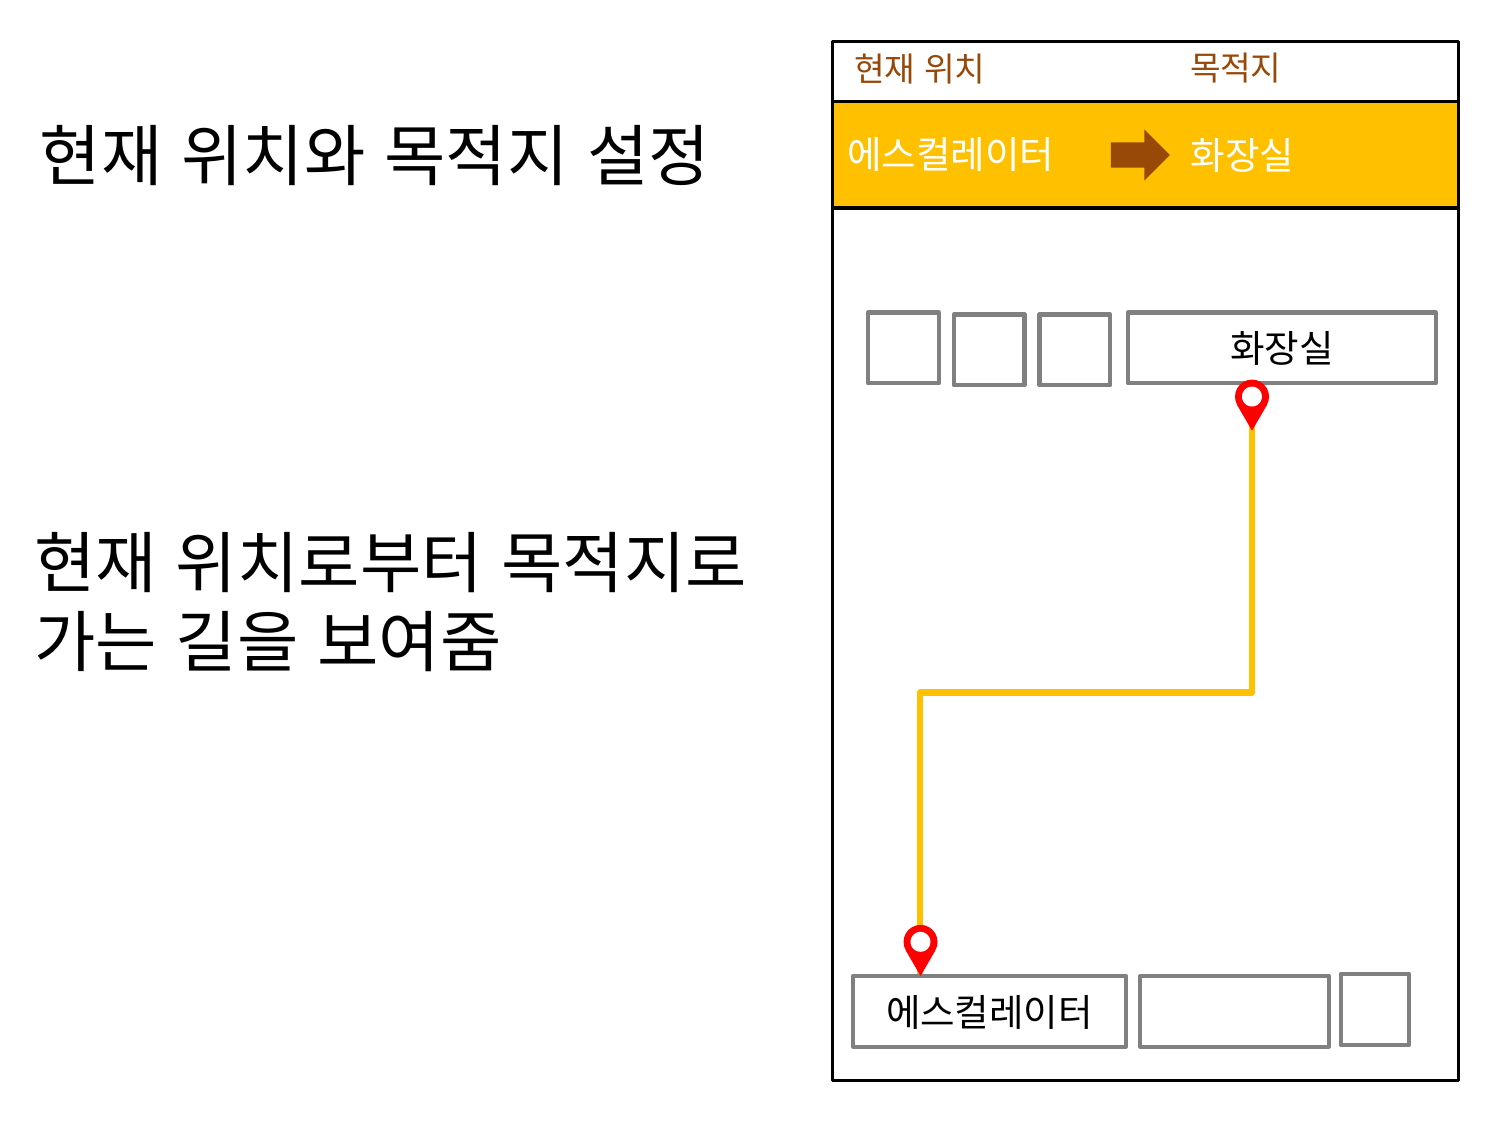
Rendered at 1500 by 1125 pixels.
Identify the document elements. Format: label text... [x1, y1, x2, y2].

text_box [831, 100, 1461, 210]
text_box 화장실 [1126, 310, 1438, 385]
text_box [1108, 127, 1172, 183]
text_box 현재 위치로부터 목적지로 가는 길을 보여줌 [19, 512, 854, 688]
text_box [1138, 974, 1331, 1049]
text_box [802, 526, 1370, 859]
text_box 목적지 [1175, 40, 1329, 95]
text_box [831, 210, 1461, 1083]
text_box [866, 310, 941, 385]
text_box 화장실 [1175, 124, 1436, 185]
text_box [1339, 972, 1411, 1047]
text_box 현재 위치 [839, 41, 1001, 96]
text_box [1037, 312, 1112, 387]
text_box 현재 위치와 목적지 설정 [24, 106, 829, 201]
text_box 에스컬레이터 [832, 123, 1093, 184]
text_box 에스컬레이터 [851, 974, 1128, 1049]
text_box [1234, 379, 1270, 431]
text_box [952, 312, 1027, 387]
text_box [831, 39, 1461, 100]
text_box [903, 924, 938, 977]
